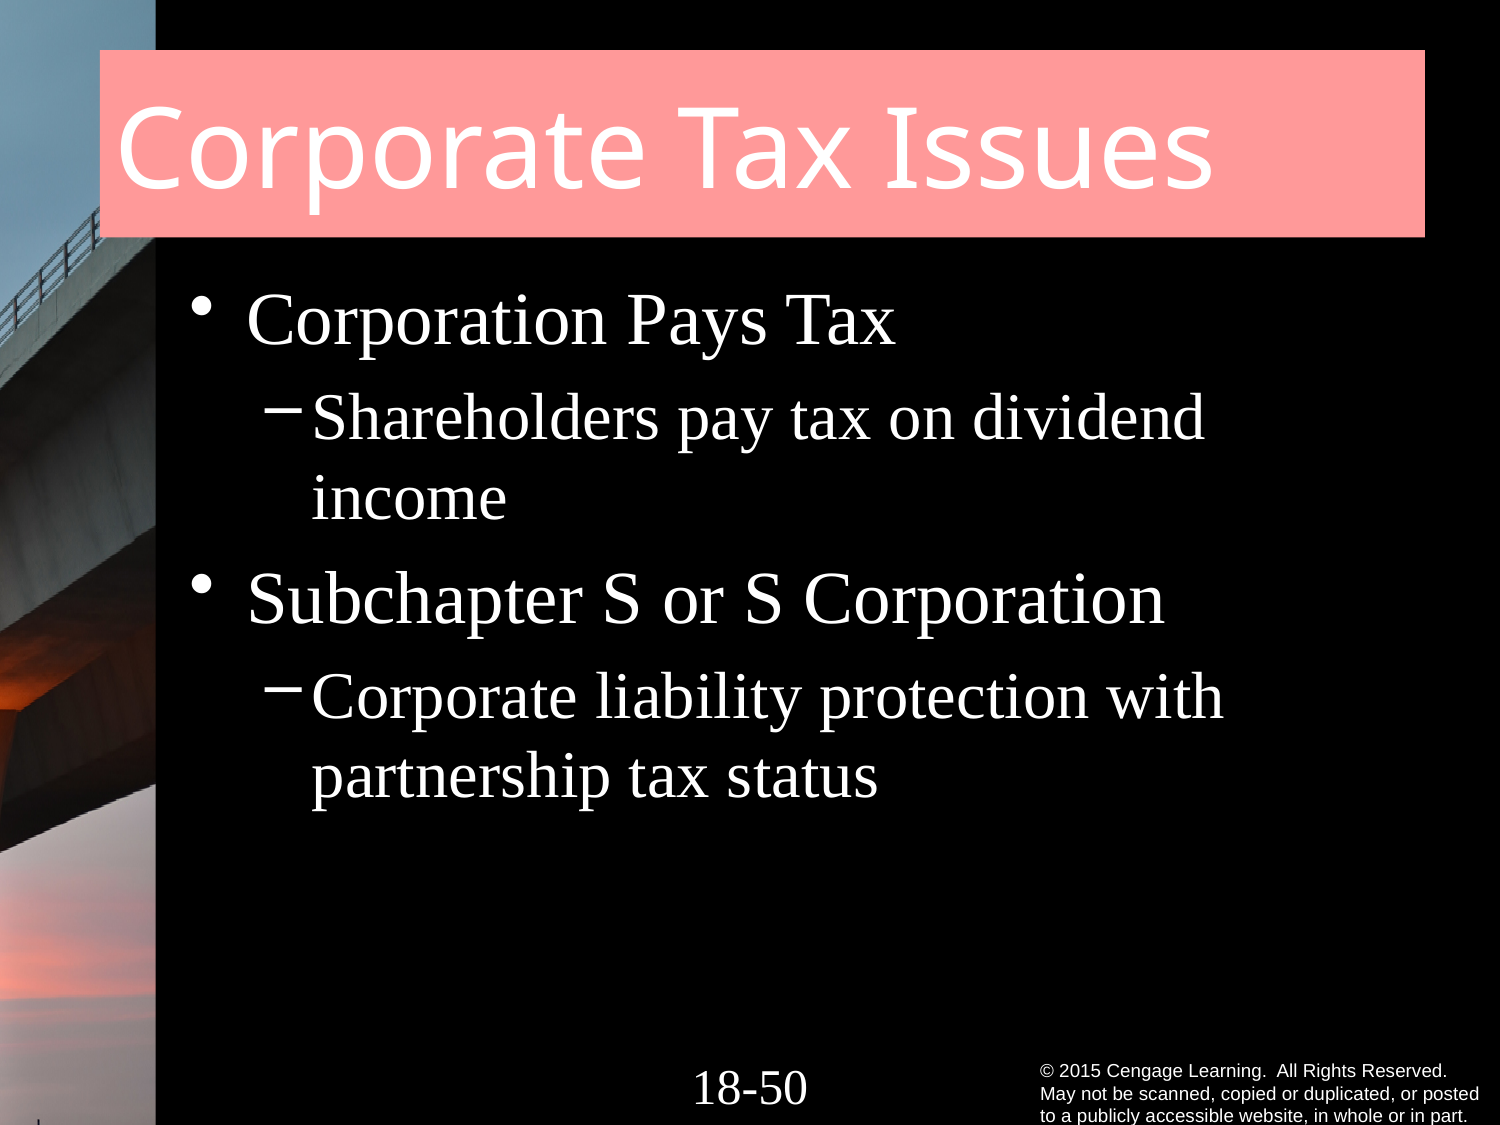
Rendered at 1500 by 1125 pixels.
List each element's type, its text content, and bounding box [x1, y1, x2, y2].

list Corporation Pays Tax Shareholders pay tax on dividend income Subchapter S or S Corporation Corporate liability protection with partnership tax status [174, 262, 1425, 1005]
picture [0, 0, 155, 1125]
slide_number 18-49 [574, 1046, 926, 1125]
title Corporate Tax Issues [99, 49, 1426, 238]
